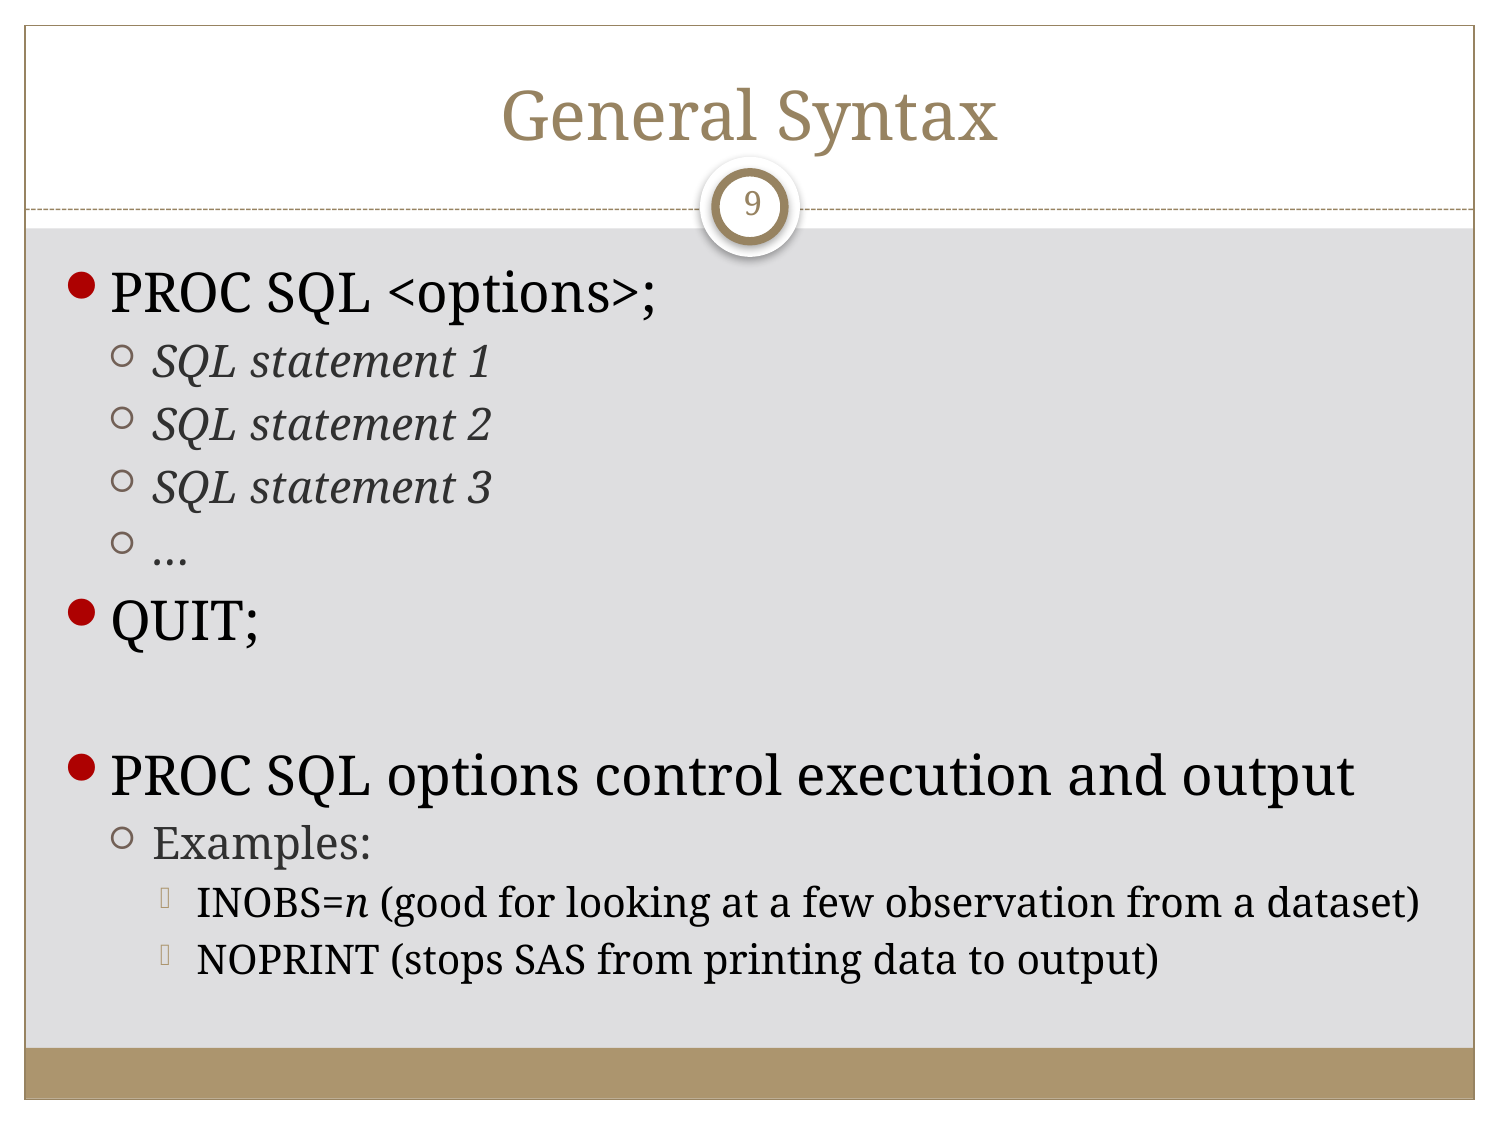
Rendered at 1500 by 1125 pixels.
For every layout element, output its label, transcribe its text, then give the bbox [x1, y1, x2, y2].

list PROC SQL <options>; SQL statement 1 SQL statement 2 SQL statement 3 … QUIT; PROC SQL options control execution and output Examples: INOBS=n (good for looking at a few observation from a dataset) NOPRINT (stops SAS from printing data to output) [49, 250, 1445, 1001]
title General Syntax [49, 37, 1450, 162]
slide_number 9 [715, 168, 791, 241]
